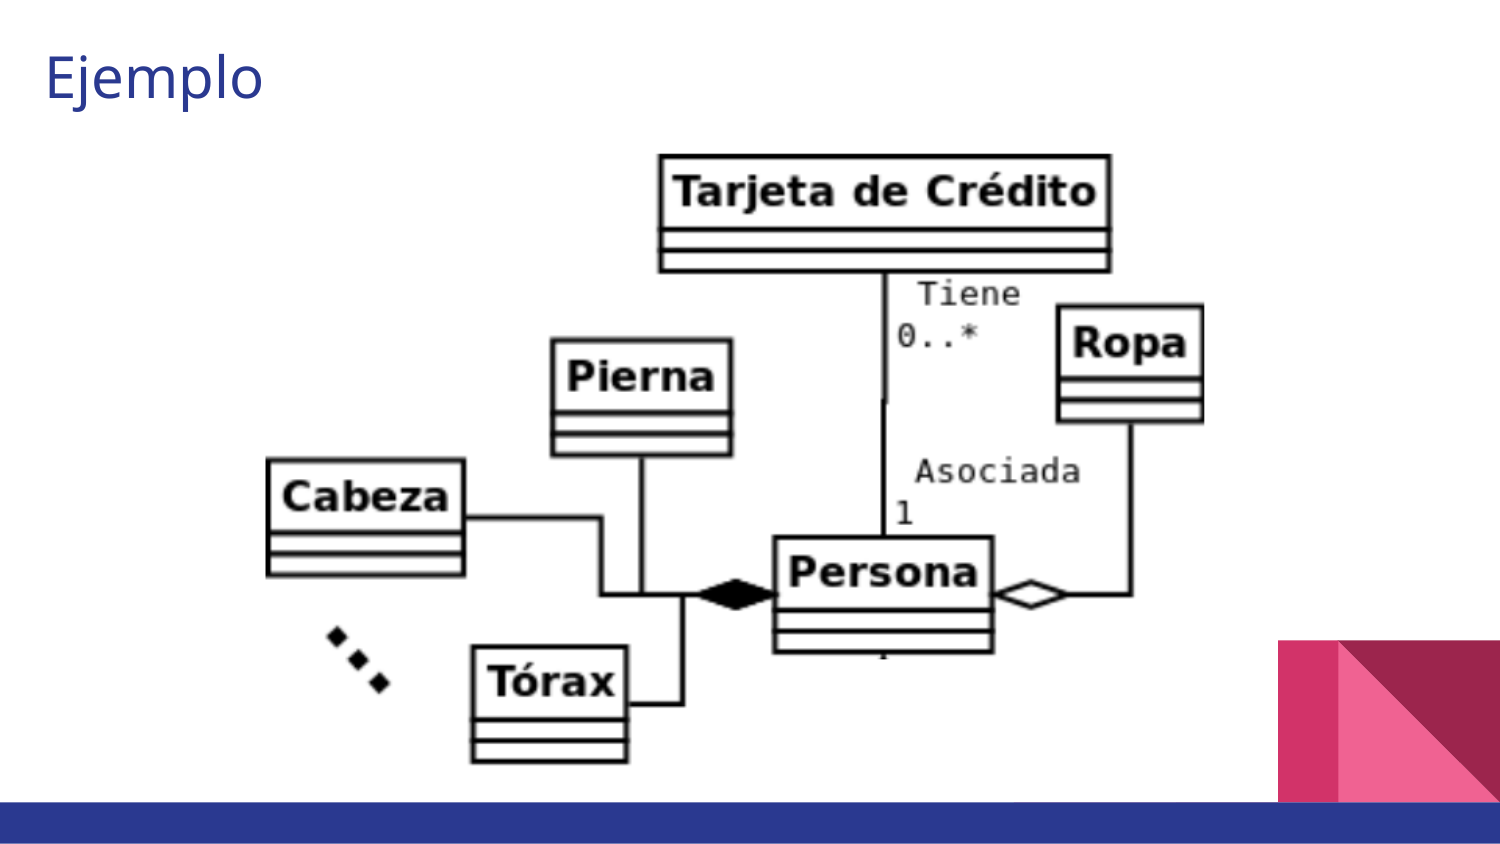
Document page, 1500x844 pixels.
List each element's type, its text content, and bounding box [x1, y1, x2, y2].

picture [222, 115, 1278, 802]
title Ejemplo [29, 25, 364, 126]
